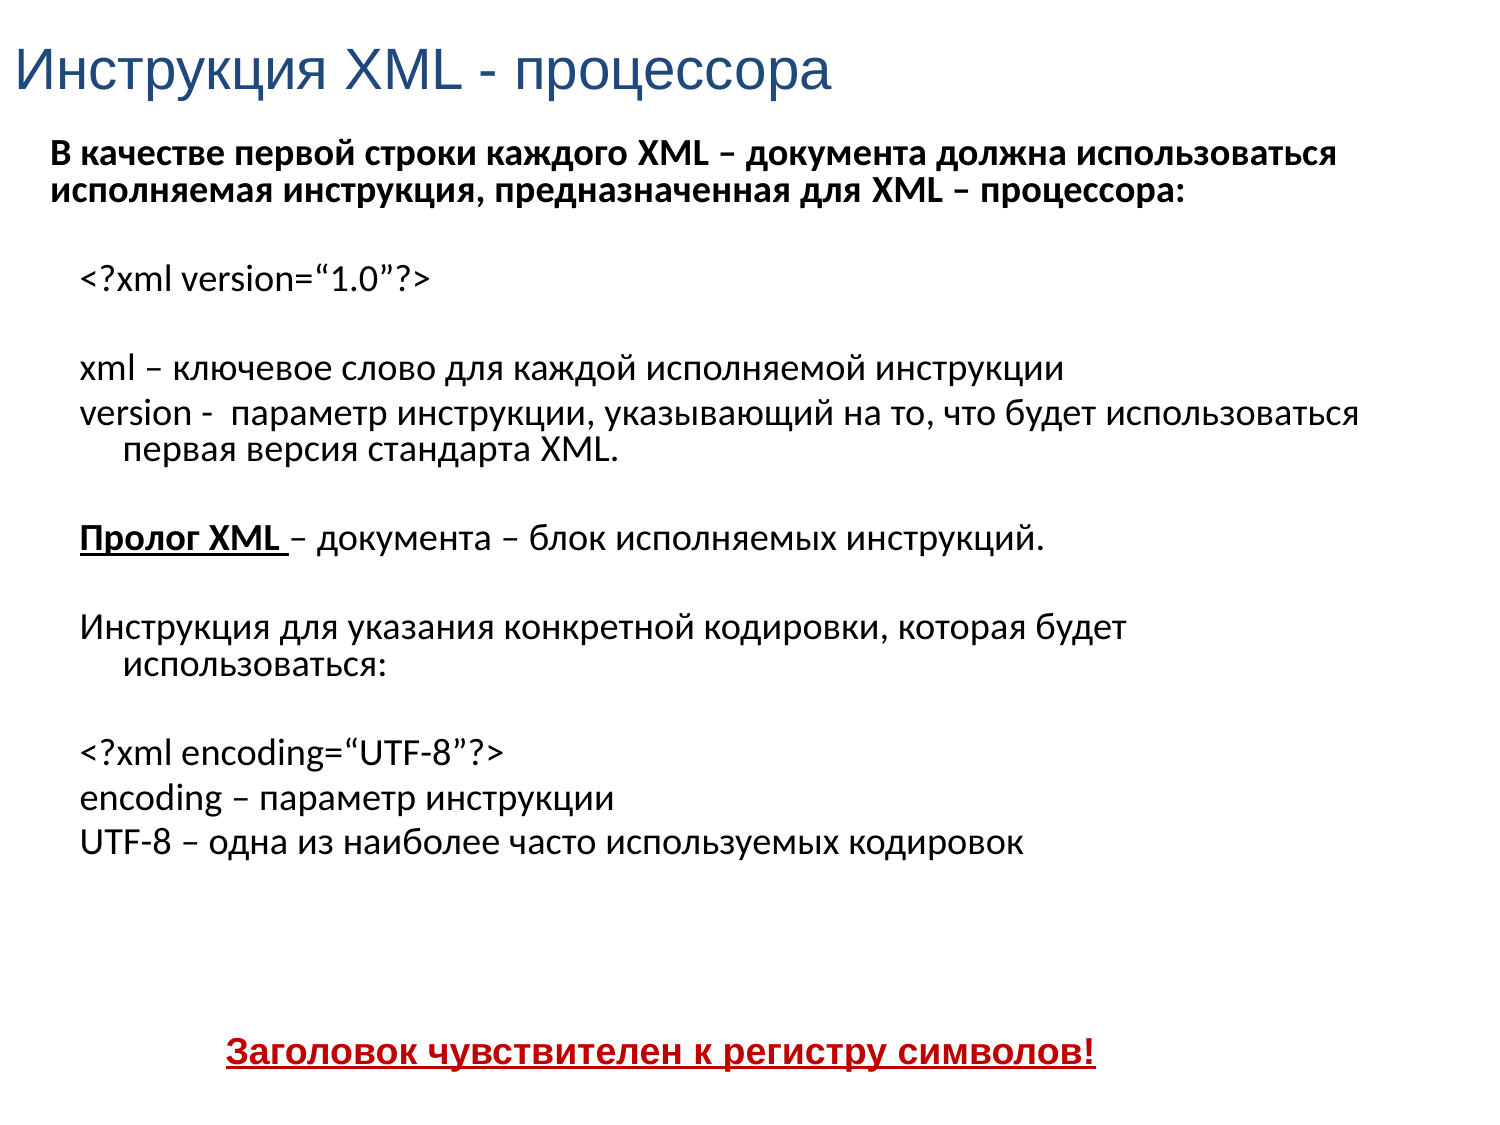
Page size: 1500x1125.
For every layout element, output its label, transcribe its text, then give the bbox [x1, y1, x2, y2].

text_box Инструкция XML - процессора [0, 0, 1238, 109]
list В качестве первой строки каждого XML – документа должна использоваться исполняемая инструкция, предназначенная для XML – процессора: <?xml version=“1.0”?> xml – ключевое слово для каждой исполняемой инструкции version - параметр инструкции, указывающий на то, что будет использоваться первая версия стандарта XML. Пролог XML – документа – блок исполняемых инструкций. Инструкция для указания конкретной кодировки, которая будет использоваться: <?xml encoding=“UTF-8”?> encoding – параметр инструкции UTF-8 – одна из наиболее часто используемых кодировок [35, 128, 1386, 872]
text_box Заголовок чувствителен к регистру символов! [210, 1019, 1465, 1080]
